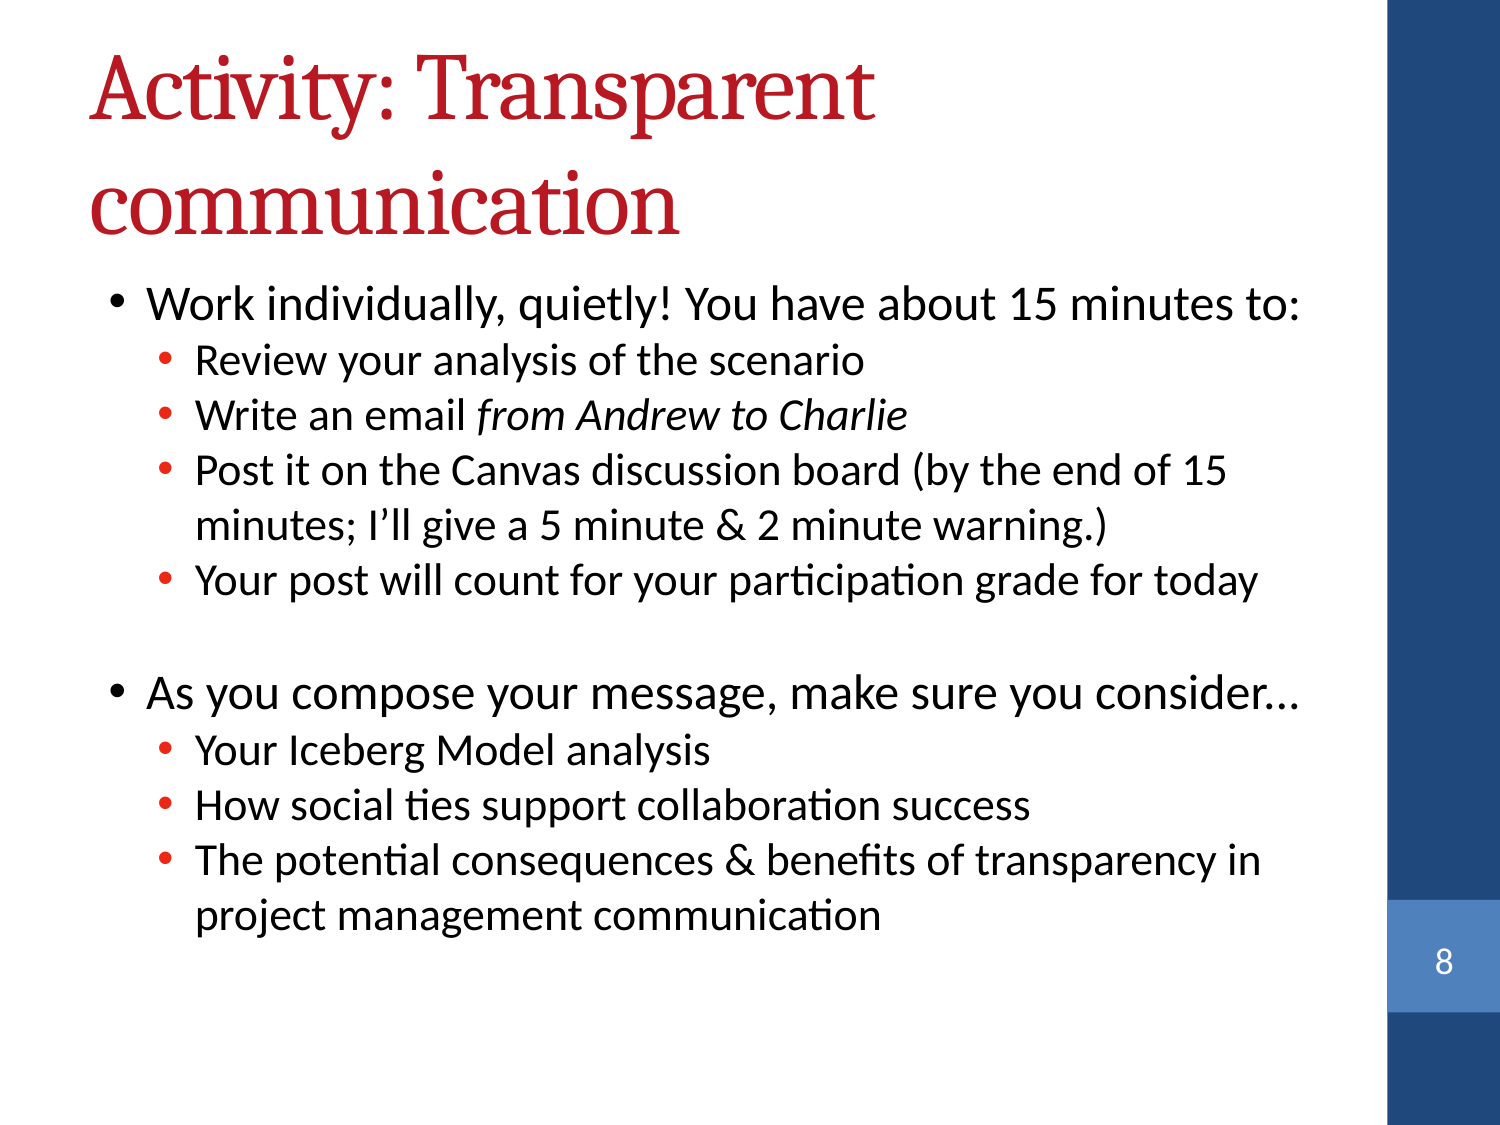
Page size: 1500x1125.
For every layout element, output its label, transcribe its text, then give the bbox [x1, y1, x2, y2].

text_box <number> [1399, 926, 1490, 992]
text_box Activity: Transparent communication [74, 45, 1325, 233]
text_box Work individually, quietly! You have about 15 minutes to: Review your analysis of the scenario Write an email from Andrew to Charlie Post it on the Canvas discussion board (by the end of 15 minutes; I’ll give a 5 minute & 2 minute warning.) Your post will count for your participation grade for today As you compose your message, make sure you consider... Your Iceberg Model analysis How social ties support collaboration success The potential consequences & benefits of transparency in project management communication [74, 262, 1381, 1101]
